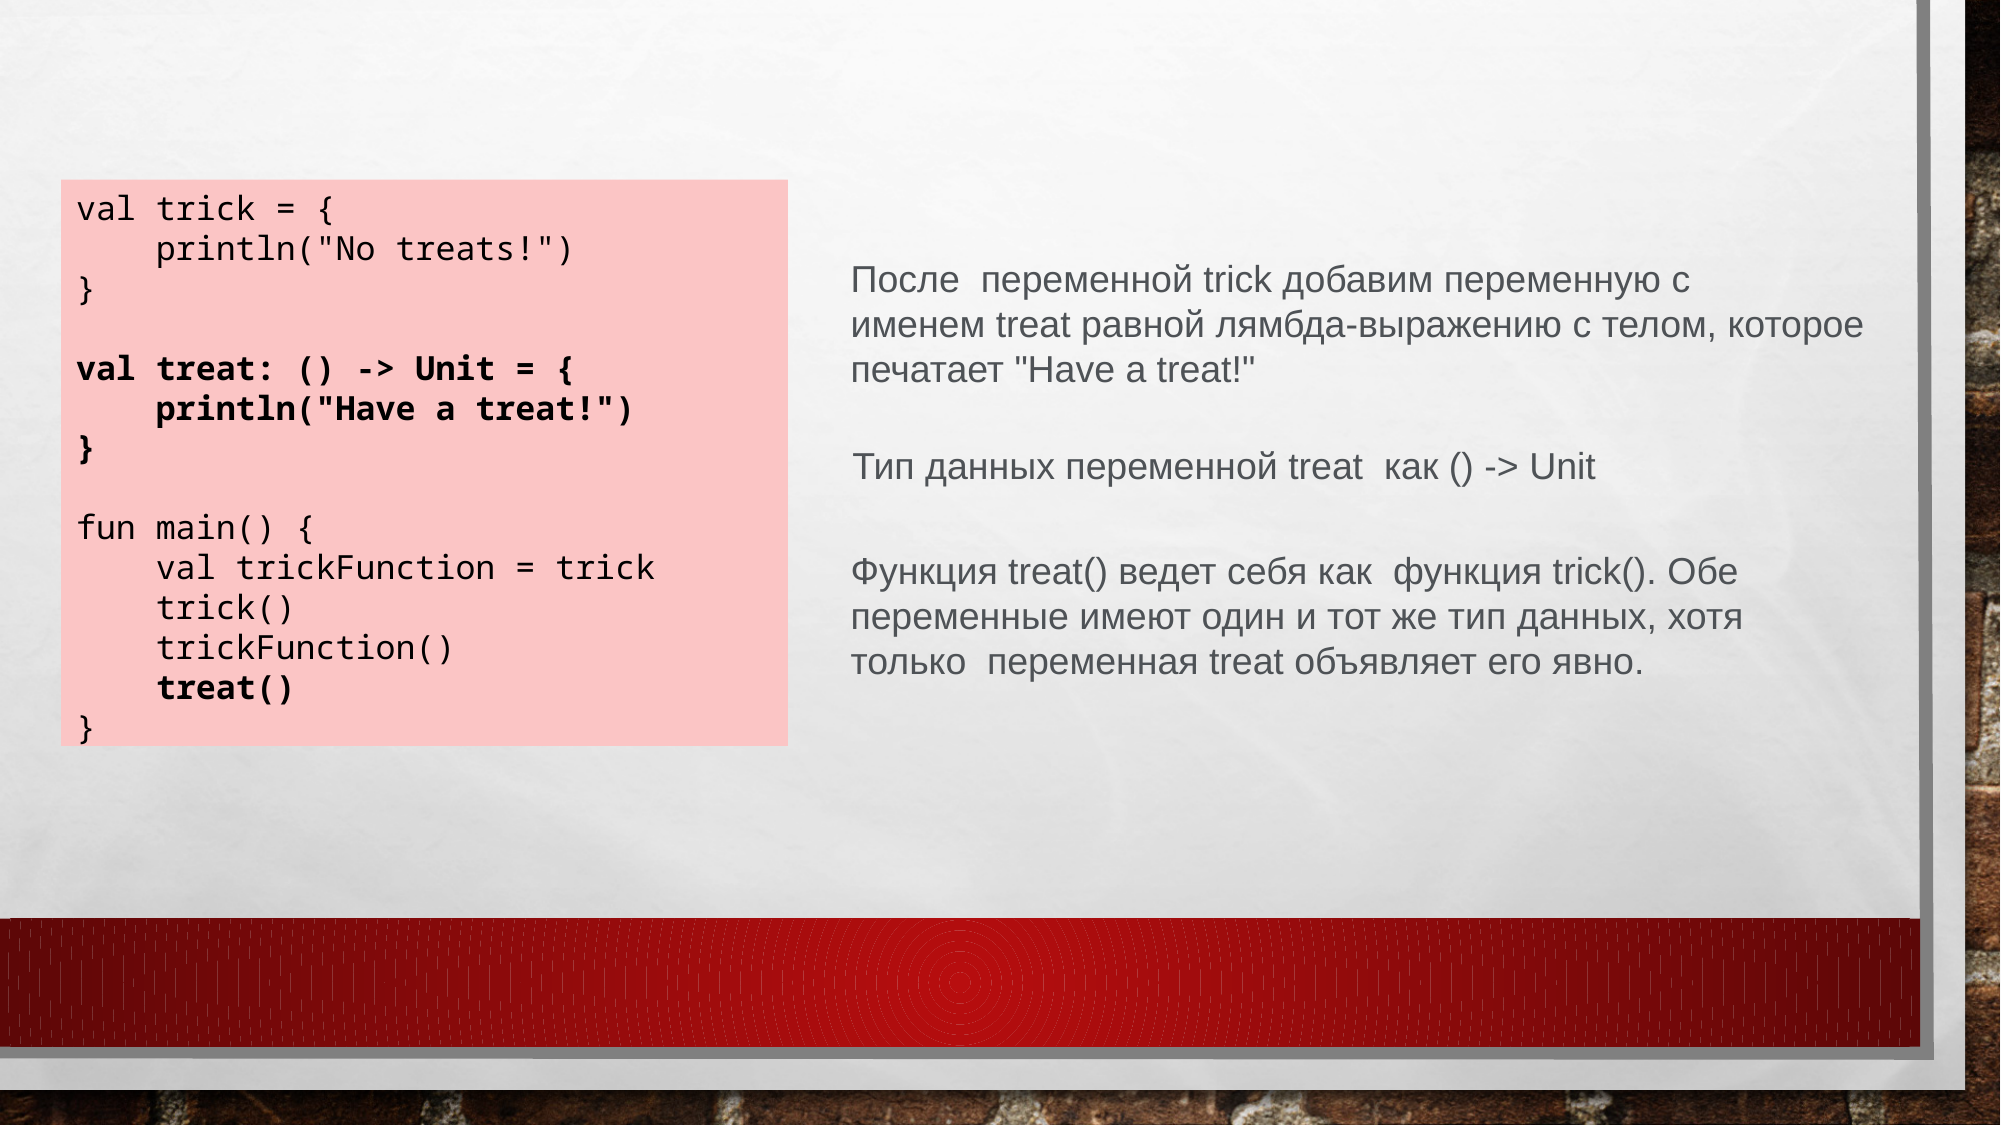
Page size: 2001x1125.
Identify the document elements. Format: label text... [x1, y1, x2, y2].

text_box После переменной trick добавим переменную с именем treat равной лямбда-выражению с телом, которое печатает "Have a treat!" [835, 247, 1884, 398]
text_box val trick = { println("No treats!") } val treat: () -> Unit = { println("Have a treat!") } fun main() { val trickFunction = trick trick() trickFunction() treat() } [61, 179, 788, 746]
picture [0, 0, 2000, 1125]
text_box Тип данных переменной treat как () -> Unit [837, 434, 1623, 494]
text_box Функция treat() ведет себя как функция trick(). Обе переменные имеют один и тот же тип данных, хотя только переменная treat объявляет его явно. [835, 494, 1881, 735]
